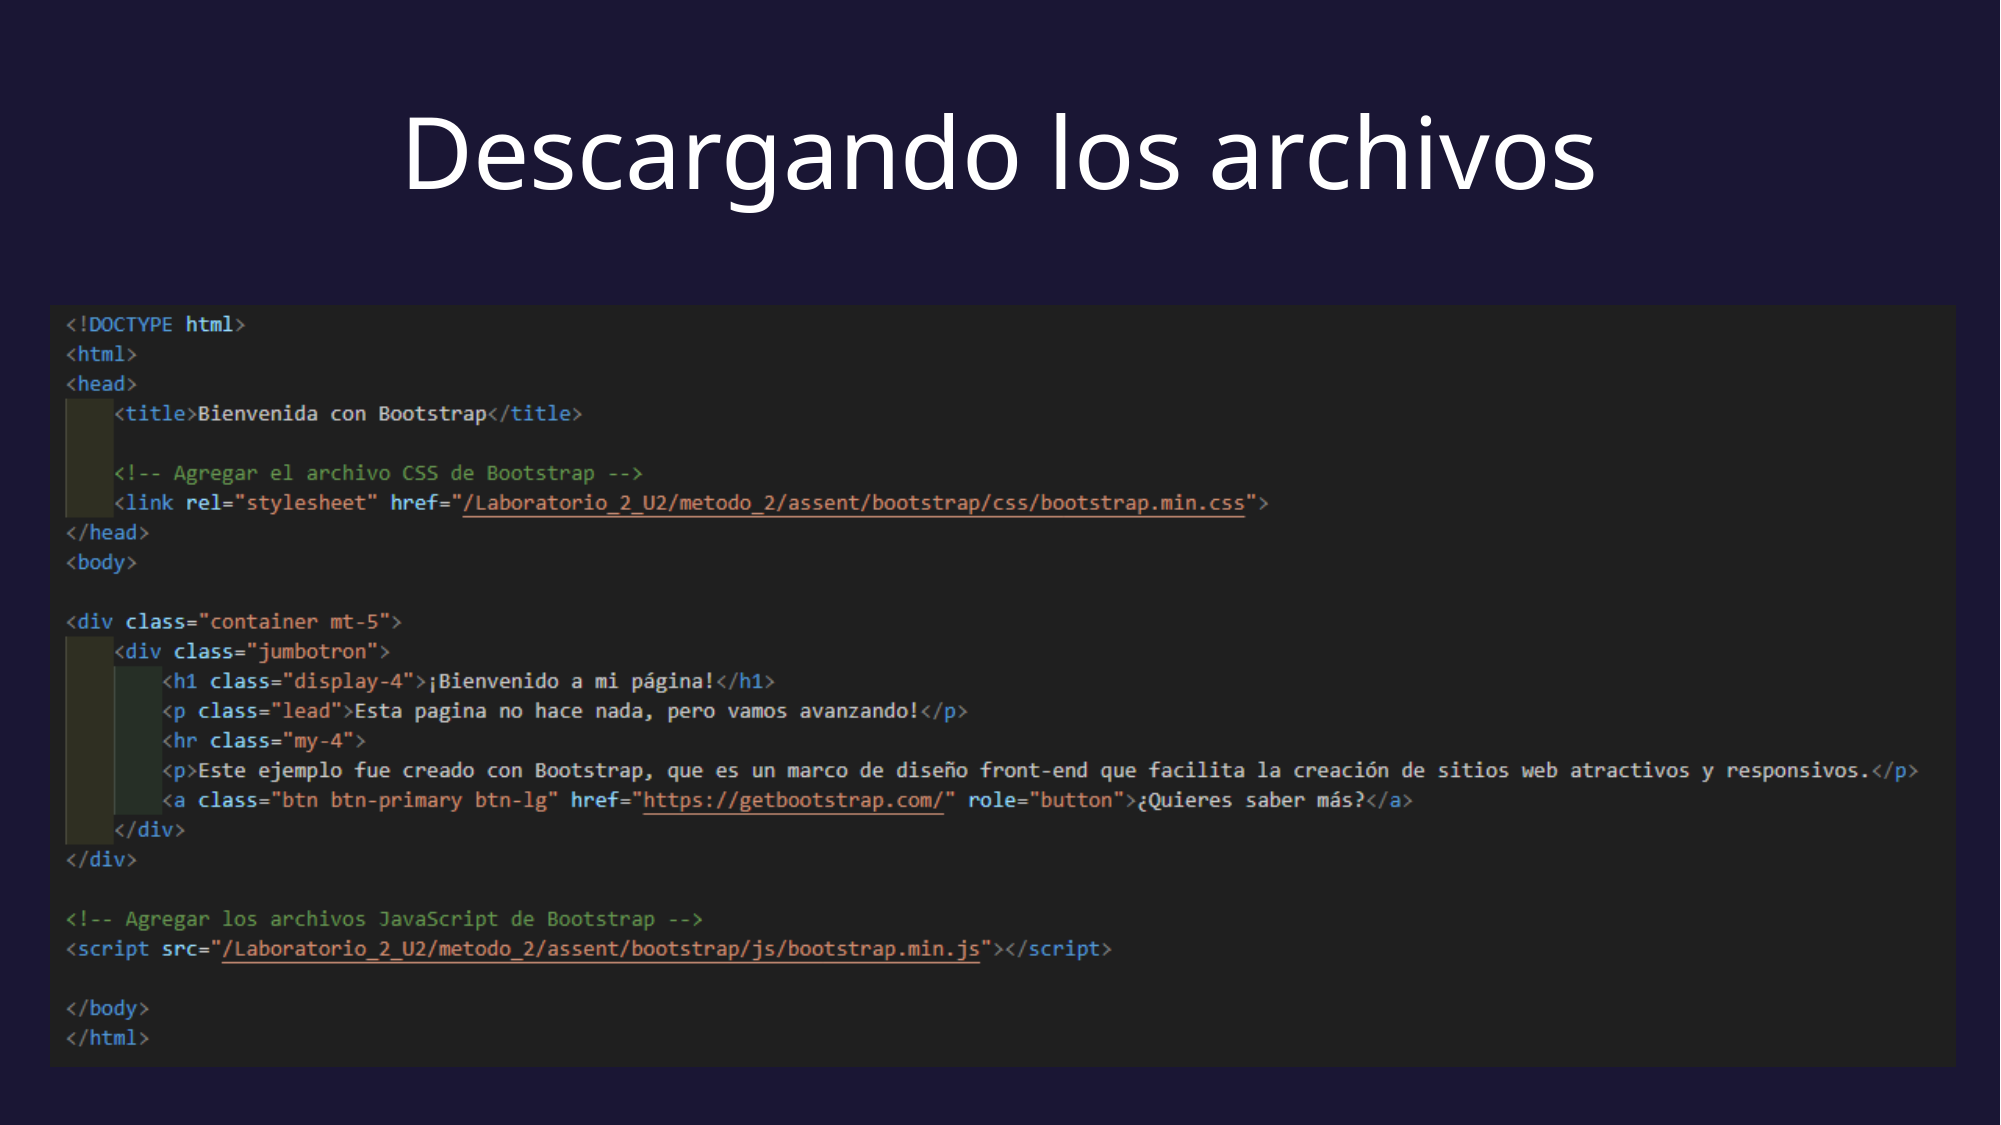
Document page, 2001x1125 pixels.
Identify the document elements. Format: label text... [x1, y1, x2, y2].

picture [50, 305, 1956, 1067]
title Descargando los archivos [90, 90, 1910, 305]
